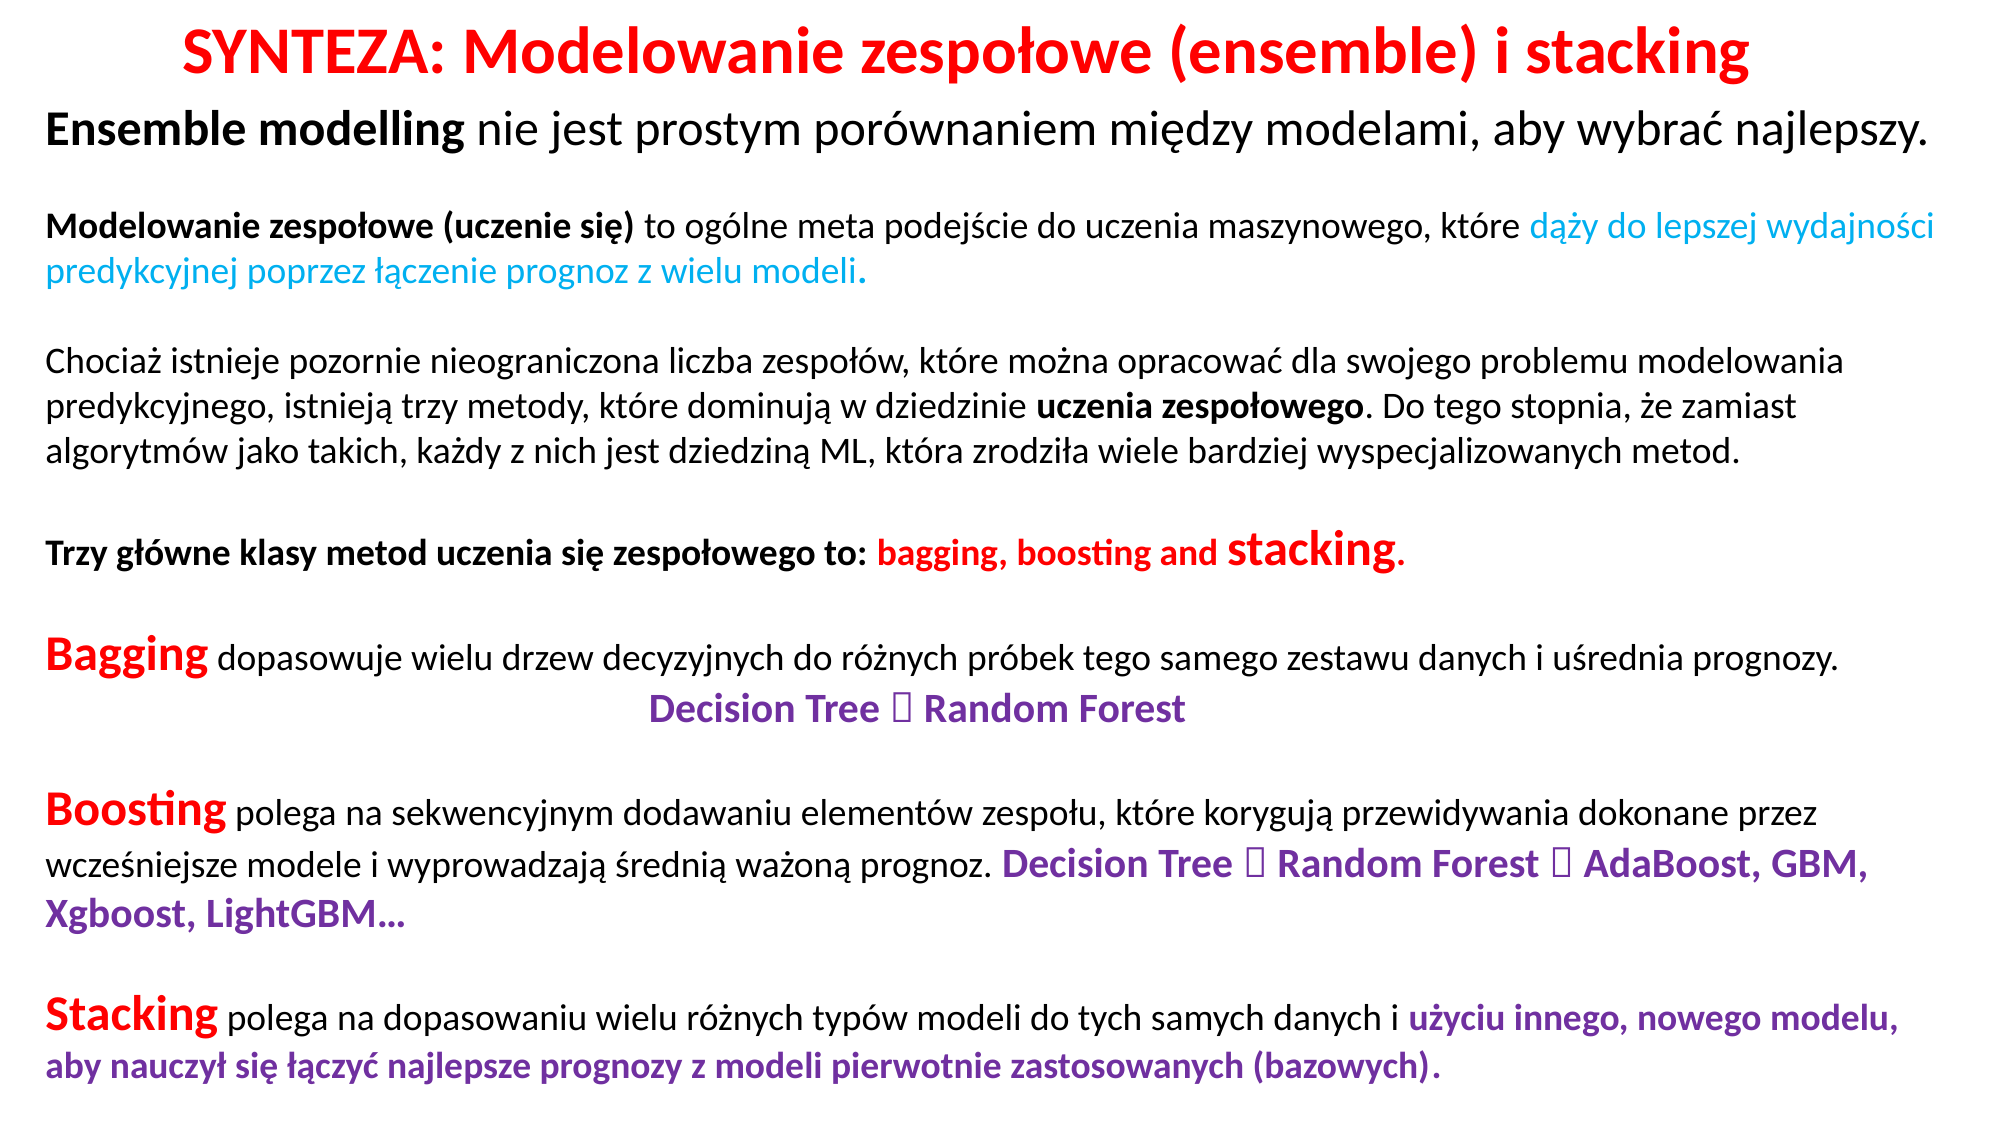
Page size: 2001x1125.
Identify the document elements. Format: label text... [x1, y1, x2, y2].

text_box SYNTEZA: Modelowanie zespołowe (ensemble) i stacking [167, 0, 1788, 88]
text_box Ensemble modelling nie jest prostym porównaniem między modelami, aby wybrać najlepszy. Modelowanie zespołowe (uczenie się) to ogólne meta podejście do uczenia maszynowego, które dąży do lepszej wydajności predykcyjnej poprzez łączenie prognoz z wielu modeli. Chociaż istnieje pozornie nieograniczona liczba zespołów, które można opracować dla swojego problemu modelowania predykcyjnego, istnieją trzy metody, które dominują w dziedzinie uczenia zespołowego. Do tego stopnia, że zamiast algorytmów jako takich, każdy z nich jest dziedziną ML, która zrodziła wiele bardziej wyspecjalizowanych metod. Trzy główne klasy metod uczenia się zespołowego to: bagging, boosting and stacking. Bagging dopasowuje wielu drzew decyzyjnych do różnych próbek tego samego zestawu danych i uśrednia prognozy. Decision Tree  Random Forest Boosting polega na sekwencyjnym dodawaniu elementów zespołu, które korygują przewidywania dokonane przez wcześniejsze modele i wyprowadzają średnią ważoną prognoz. Decision Tree  Random Forest  AdaBoost, GBM, Xgboost, LightGBM… Stacking polega na dopasowaniu wielu różnych typów modeli do tych samych danych i użyciu innego, nowego modelu, aby nauczył się łączyć najlepsze prognozy z modeli pierwotnie zastosowanych (bazowych). [30, 88, 1970, 1125]
